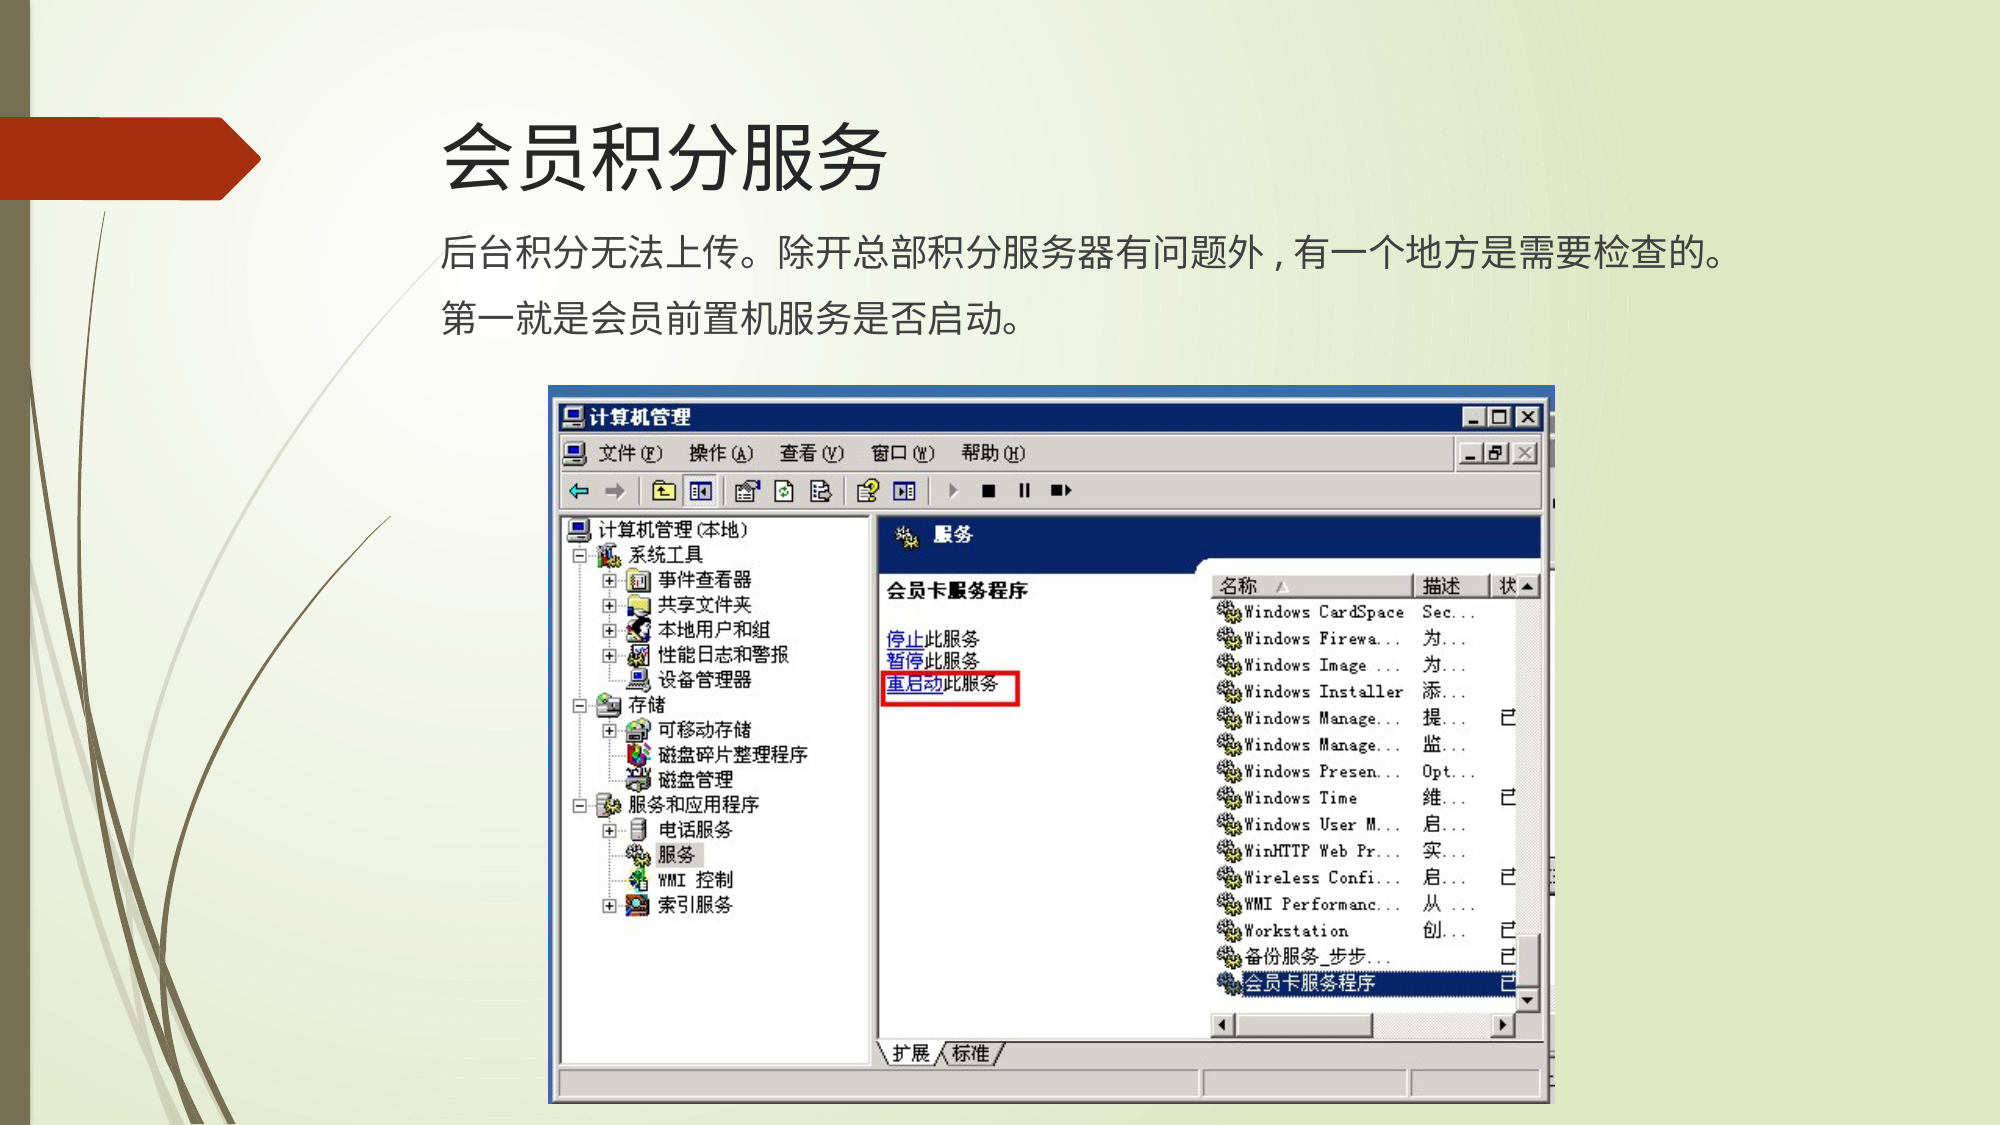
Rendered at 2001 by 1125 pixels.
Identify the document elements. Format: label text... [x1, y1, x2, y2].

picture [548, 384, 1555, 1105]
title 会员积分服务 [425, 102, 1888, 221]
list 后台积分无法上传。除开总部积分服务器有问题外,有一个地方是需要检查的。 第一就是会员前置机服务是否启动。 [425, 221, 1888, 1104]
